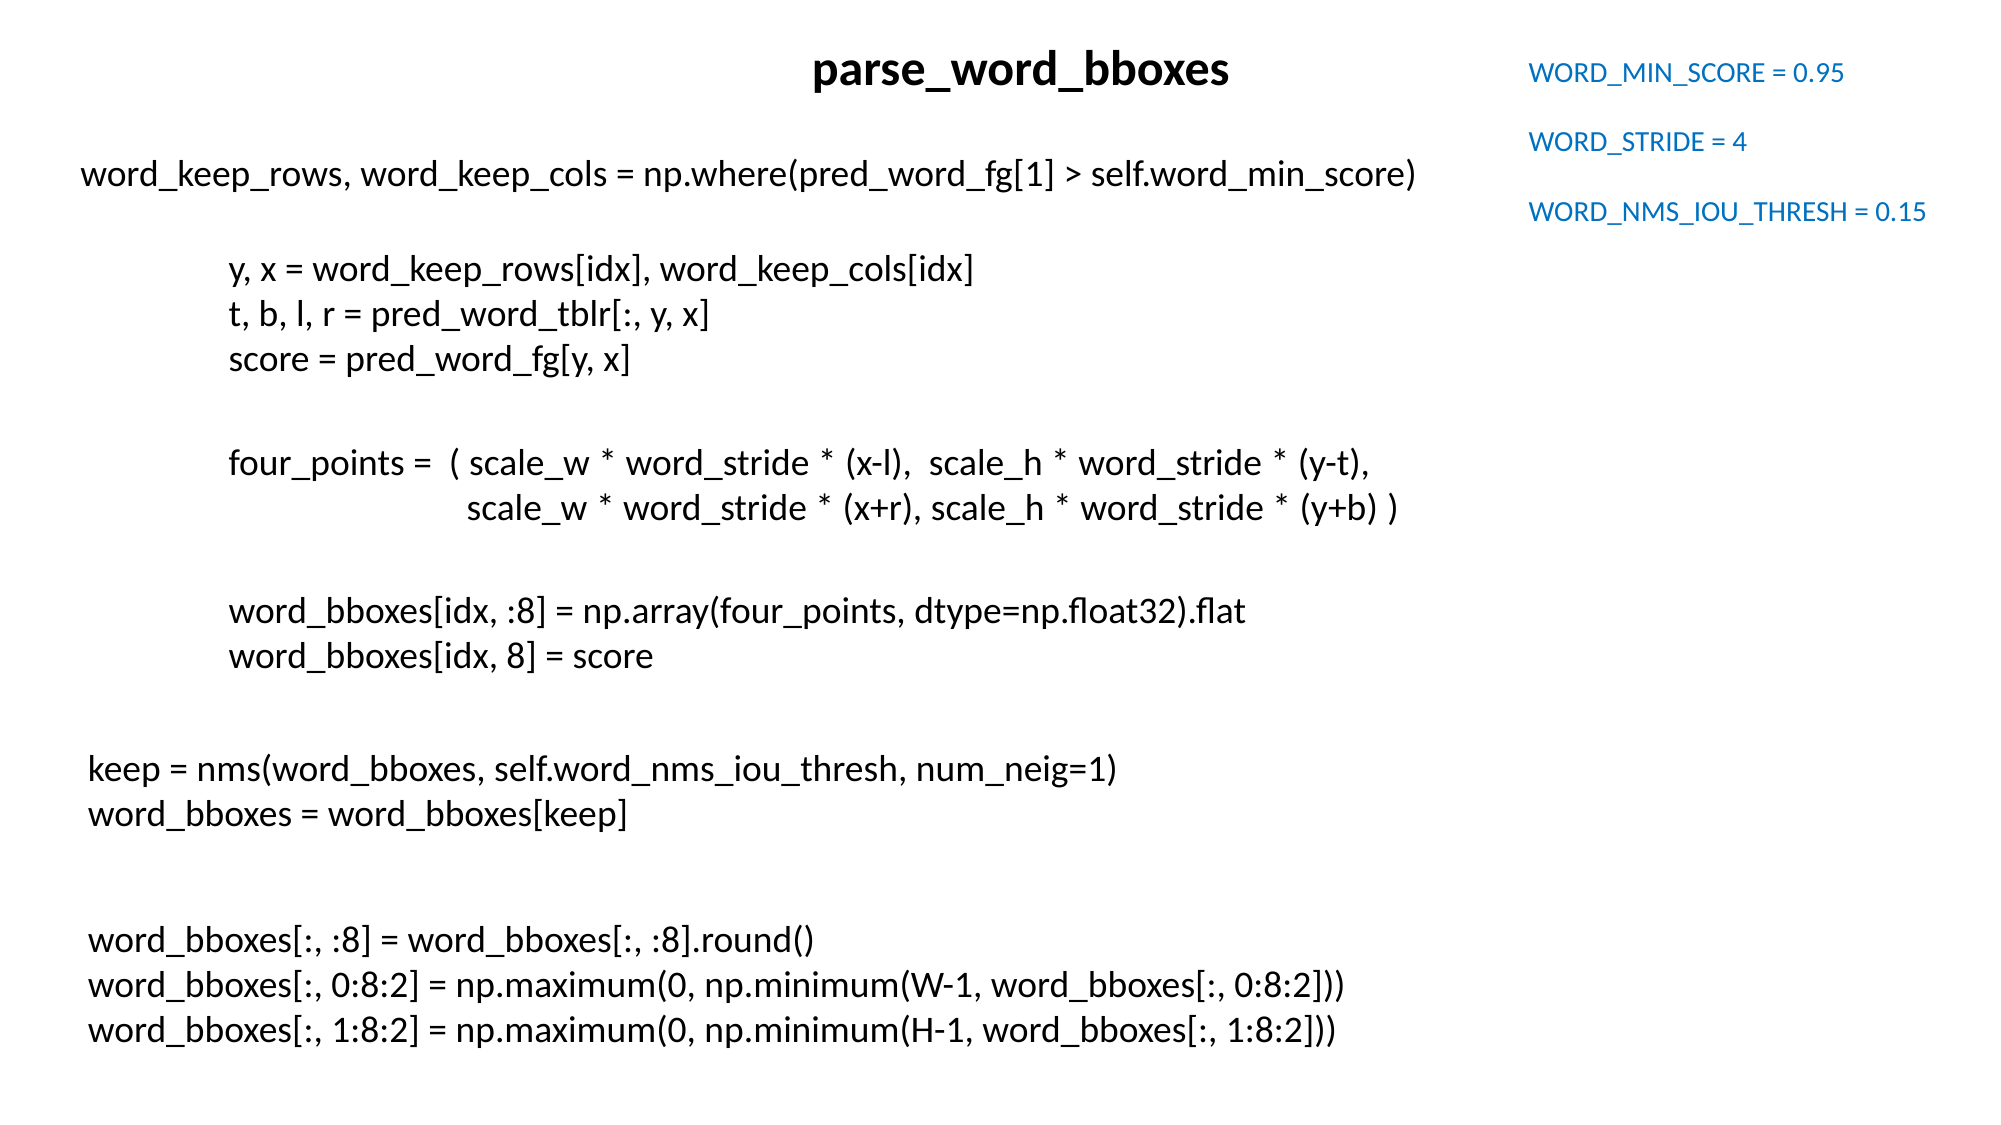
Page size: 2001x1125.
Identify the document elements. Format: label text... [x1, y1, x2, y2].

text_box keep = nms(word_bboxes, self.word_nms_iou_thresh, num_neig=1) word_bboxes = word_bboxes[keep] [73, 736, 1710, 842]
text_box four_points = ( scale_w * word_stride * (x-l), scale_h * word_stride * (y-t), scale_w * word_stride * (x+r), scale_h * word_stride * (y+b) ) [213, 430, 1437, 536]
text_box parse_word_bboxes [789, 28, 1253, 104]
text_box WORD_MIN_SCORE = 0.95 WORD_STRIDE = 4 WORD_NMS_IOU_THRESH = 0.15 [1513, 45, 1952, 235]
text_box word_bboxes[:, :8] = word_bboxes[:, :8].round() word_bboxes[:, 0:8:2] = np.maximum(0, np.minimum(W-1, word_bboxes[:, 0:8:2])) word_bboxes[:, 1:8:2] = np.maximum(0, np.minimum(H-1, word_bboxes[:, 1:8:2])) [73, 907, 1776, 1058]
text_box word_bboxes[idx, :8] = np.array(four_points, dtype=np.float32).flat word_bboxes[idx, 8] = score [213, 579, 1481, 684]
text_box word_keep_rows, word_keep_cols = np.where(pred_word_fg[1] > self.word_min_score) [65, 141, 1513, 202]
text_box y, x = word_keep_rows[idx], word_keep_cols[idx] t, b, l, r = pred_word_tblr[:, y, x] score = pred_word_fg[y, x] [213, 236, 1215, 387]
